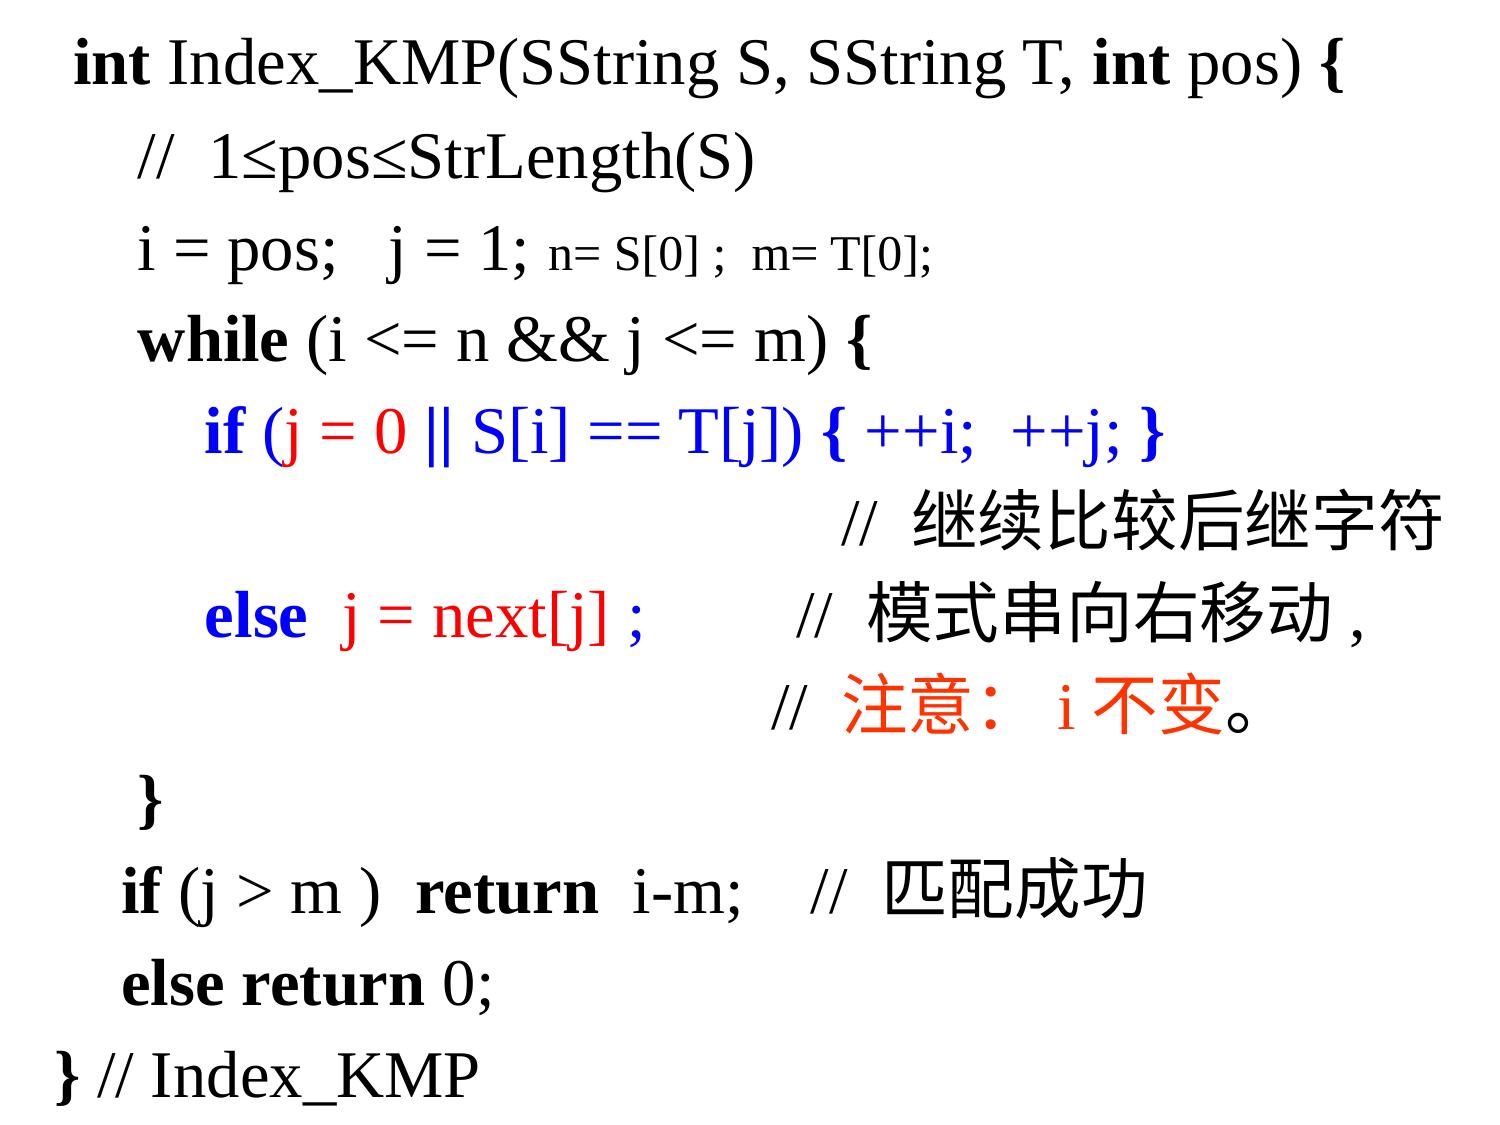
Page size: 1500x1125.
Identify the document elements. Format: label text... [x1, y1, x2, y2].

text_box int Index_KMP(SString S, SString T, int pos) { // 1≤pos≤StrLength(S) i = pos; j = 1; n= S[0] ; m= T[0]; while (i <= n && j <= m) { if (j = 0 || S[i] == T[j]) { ++i; ++j; } // 继续比较后继字符 else j = next[j] ; // 模式串向右移动, // 注意：i不变。 } if (j > m ) return i-m; // 匹配成功 else return 0; } // Index_KMP [39, 0, 1460, 1119]
